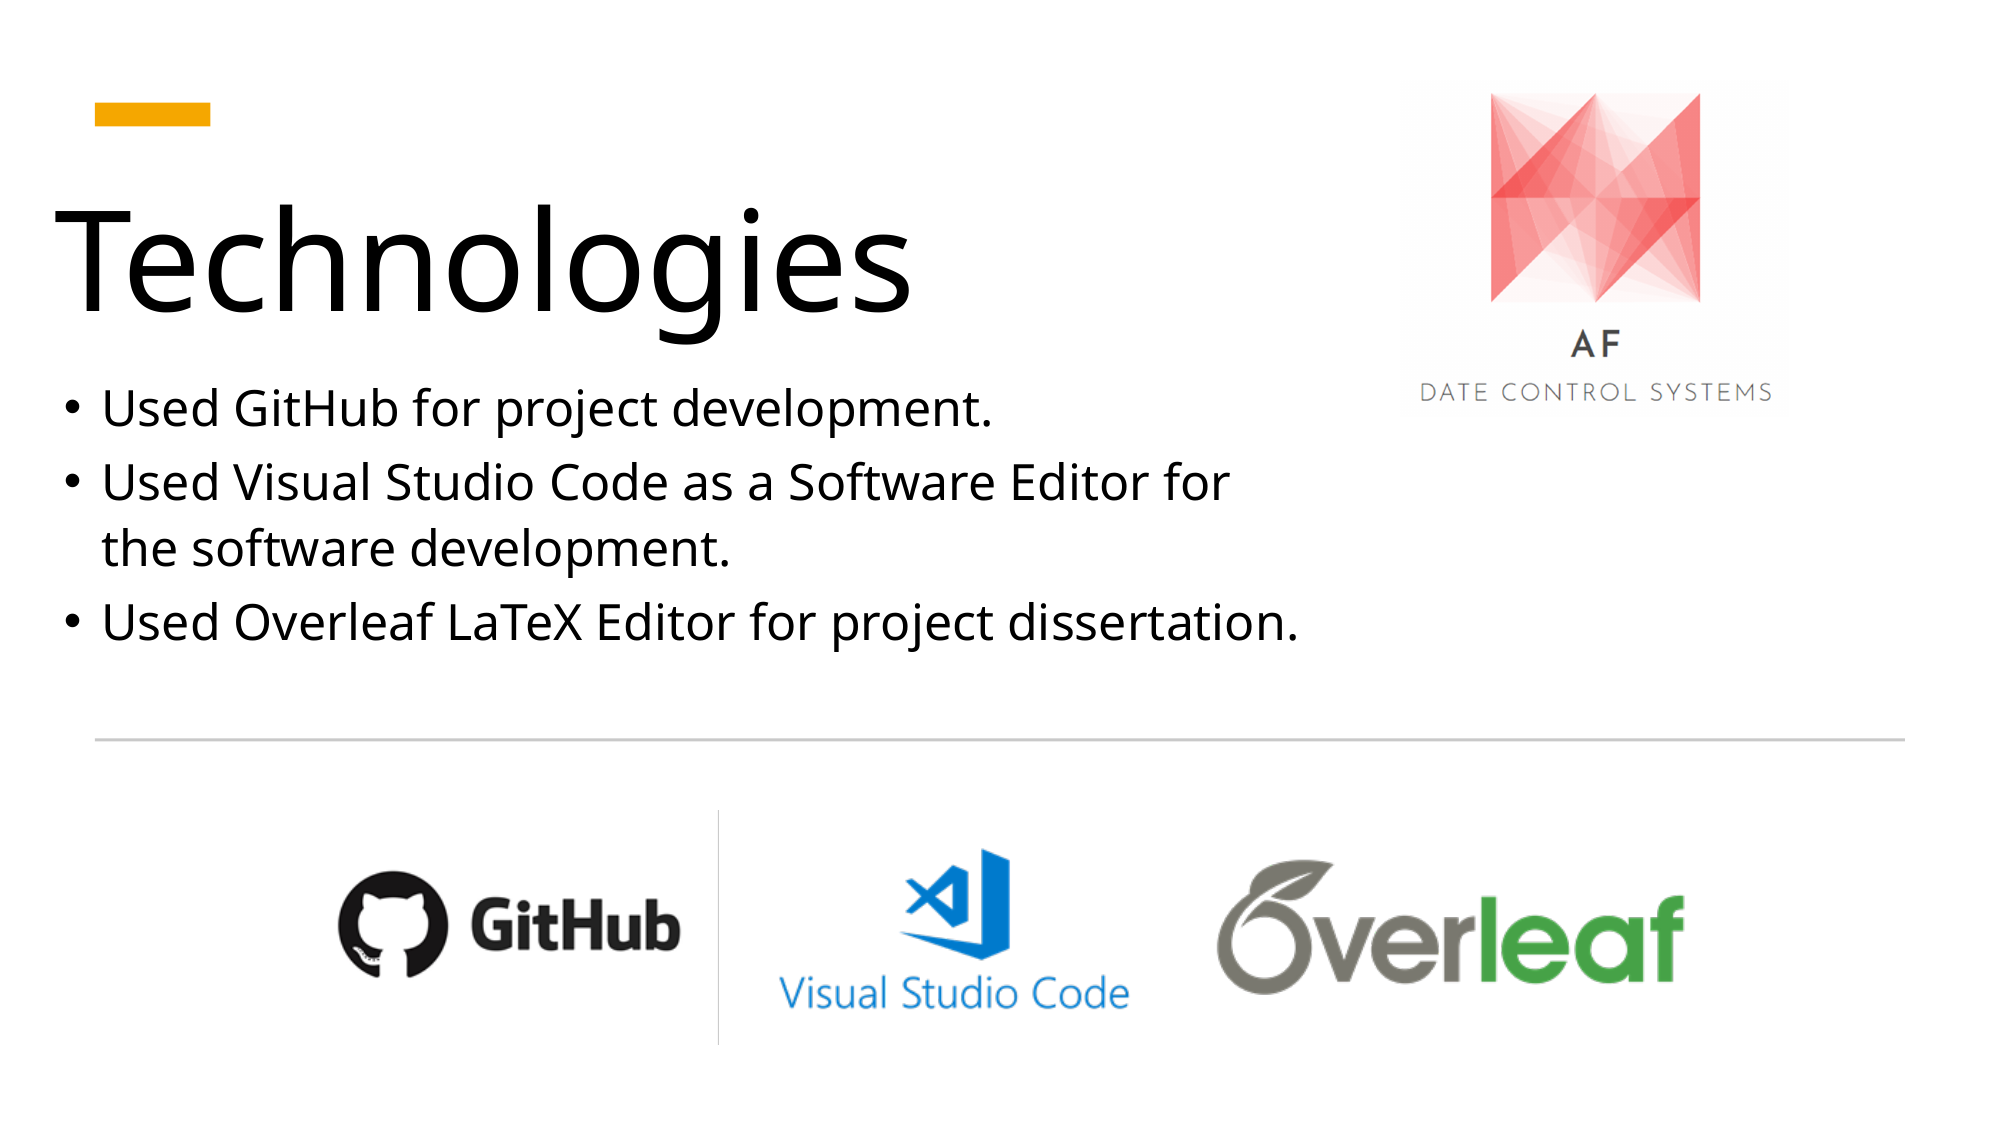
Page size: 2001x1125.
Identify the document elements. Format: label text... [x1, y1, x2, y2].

subtitle Used GitHub for project development. Used Visual Studio Code as a Software Editor for the software development. Used Overleaf LaTeX Editor for project dissertation. [39, 362, 1337, 674]
title Technologies [39, 152, 1000, 350]
picture [301, 810, 1699, 1045]
picture [1400, 80, 1789, 417]
